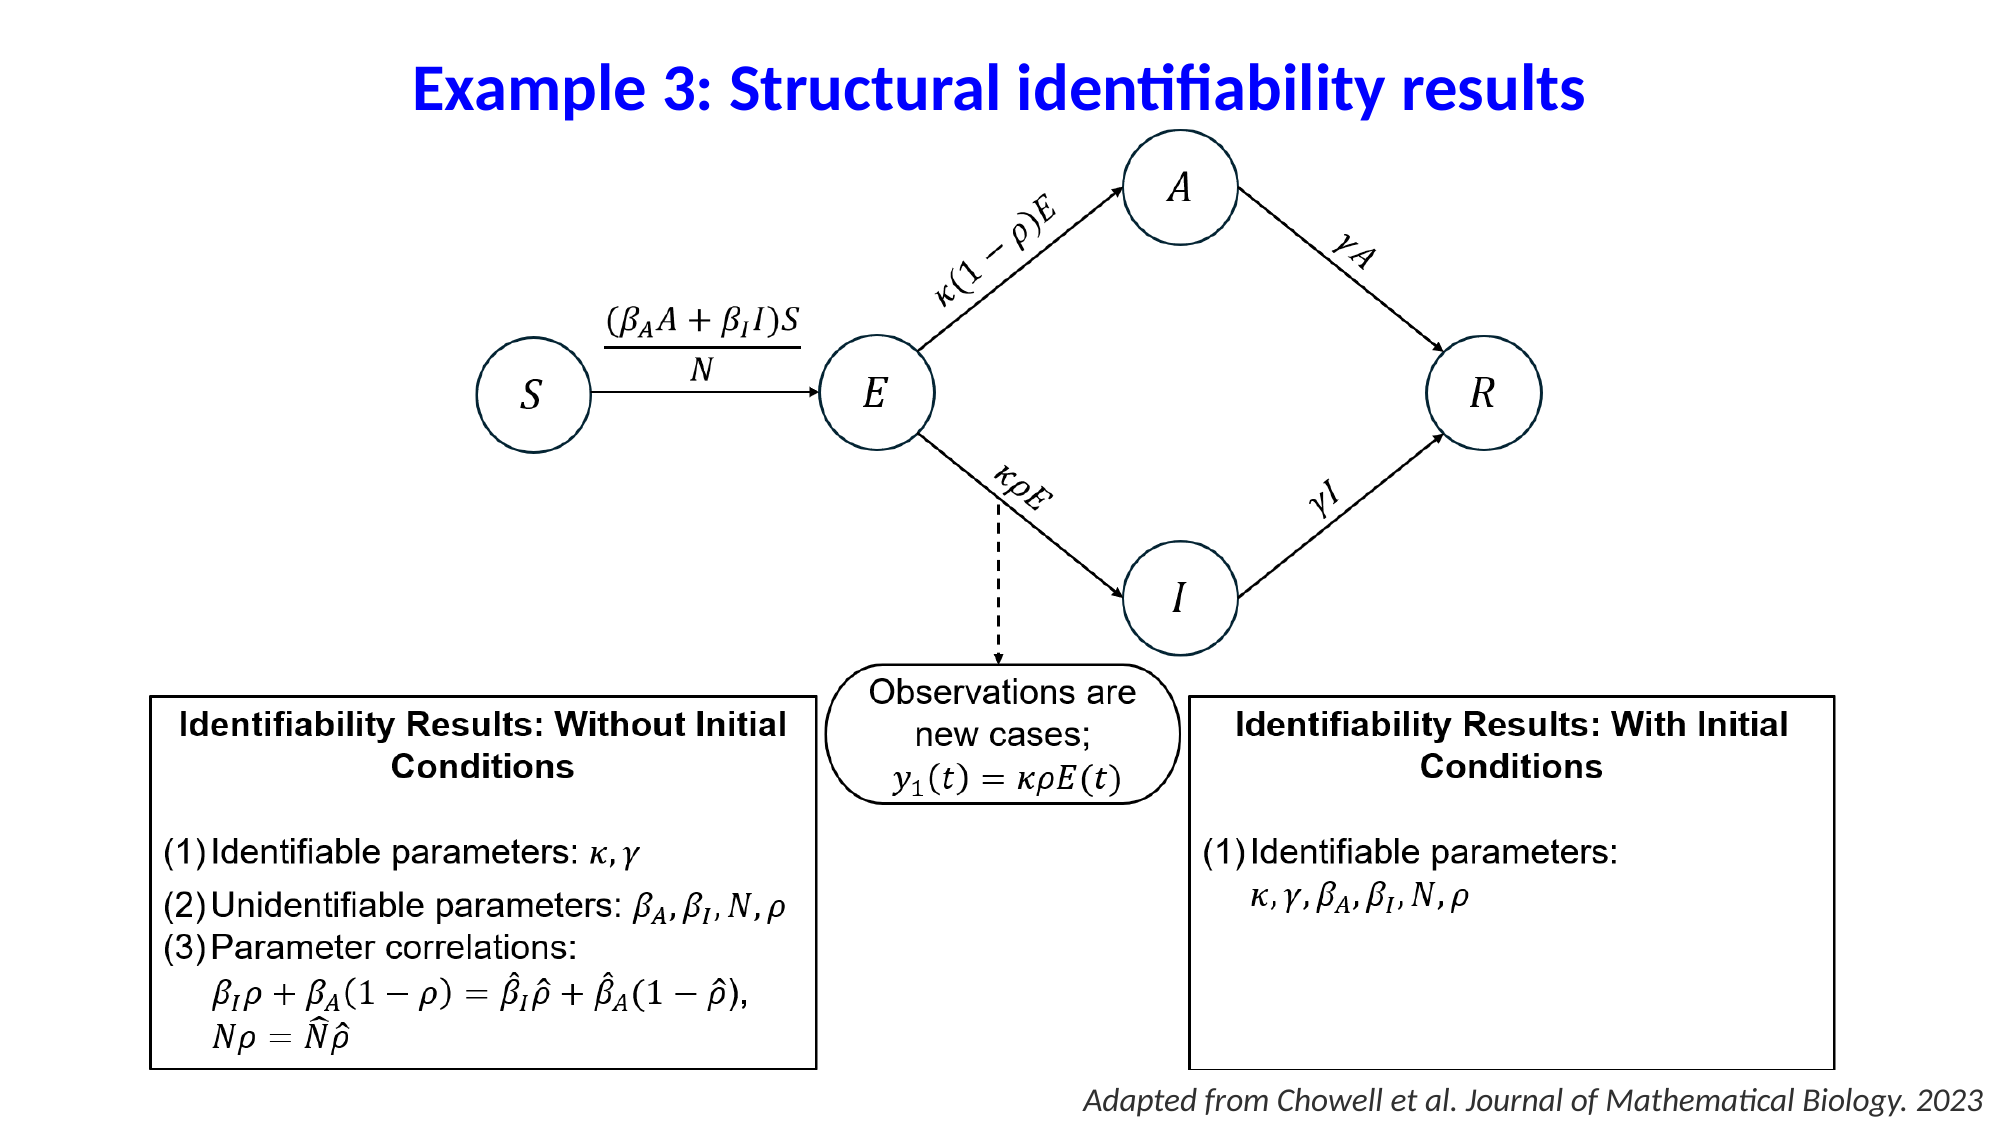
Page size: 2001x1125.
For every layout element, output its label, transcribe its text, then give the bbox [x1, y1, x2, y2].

picture [148, 122, 1836, 1071]
text_box Adapted from Chowell et al. Journal of Mathematical Biology. 2023 [1068, 1070, 2000, 1125]
text_box Example 3: Structural identifiability results [296, 36, 1704, 122]
